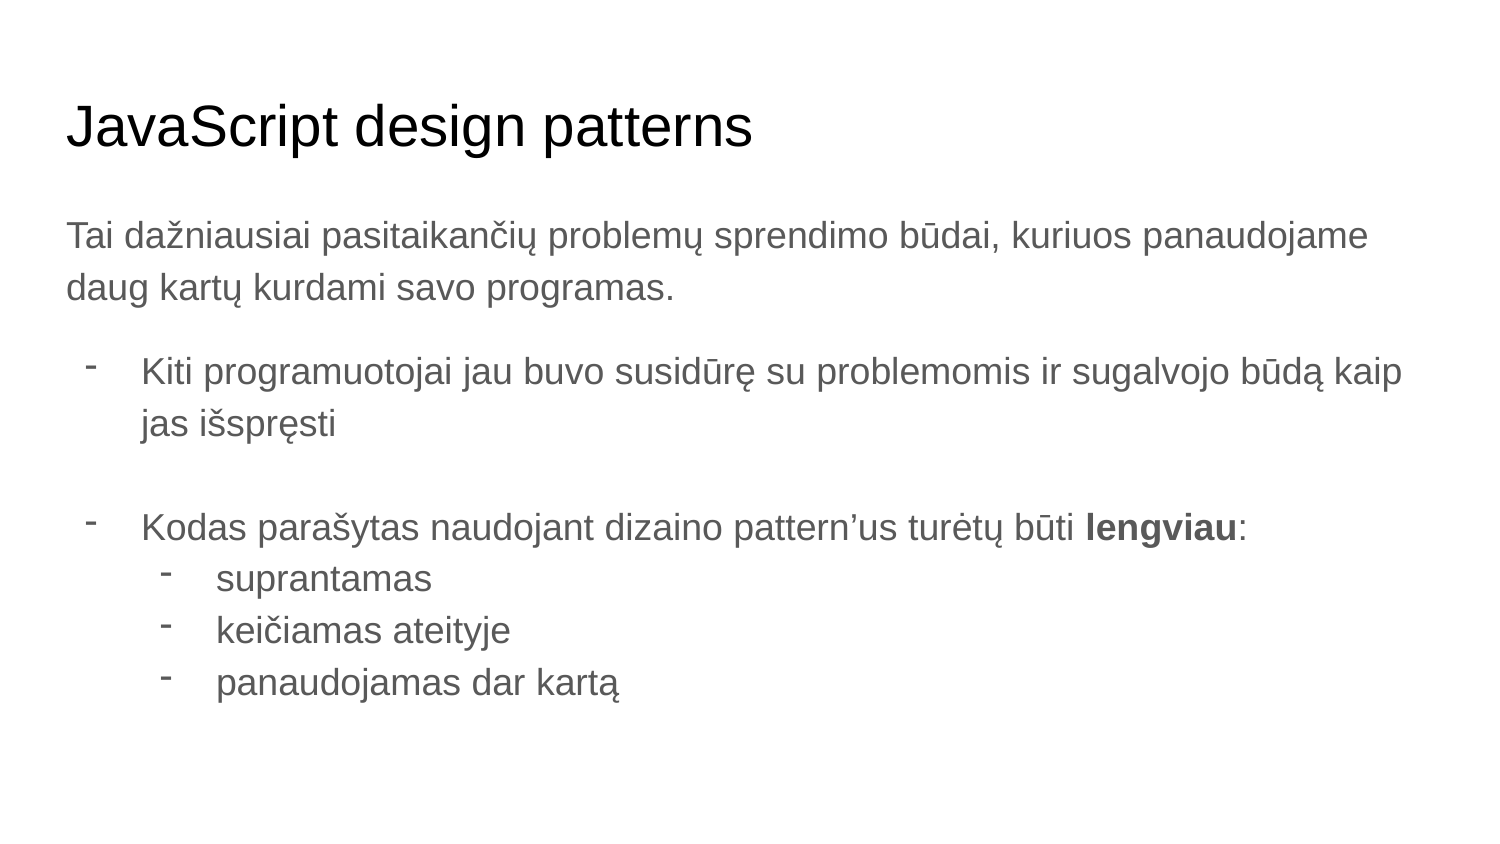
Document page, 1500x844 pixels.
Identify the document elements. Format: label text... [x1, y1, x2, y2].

title JavaScript design patterns [51, 72, 1449, 167]
list Tai dažniausiai pasitaikančių problemų sprendimo būdai, kuriuos panaudojame daug kartų kurdami savo programas. Kiti programuotojai jau buvo susidūrę su problemomis ir sugalvojo būdą kaip jas išspręsti Kodas parašytas naudojant dizaino pattern’us turėtų būti lengviau: suprantamas keičiamas ateityje panaudojamas dar kartą [51, 189, 1449, 750]
